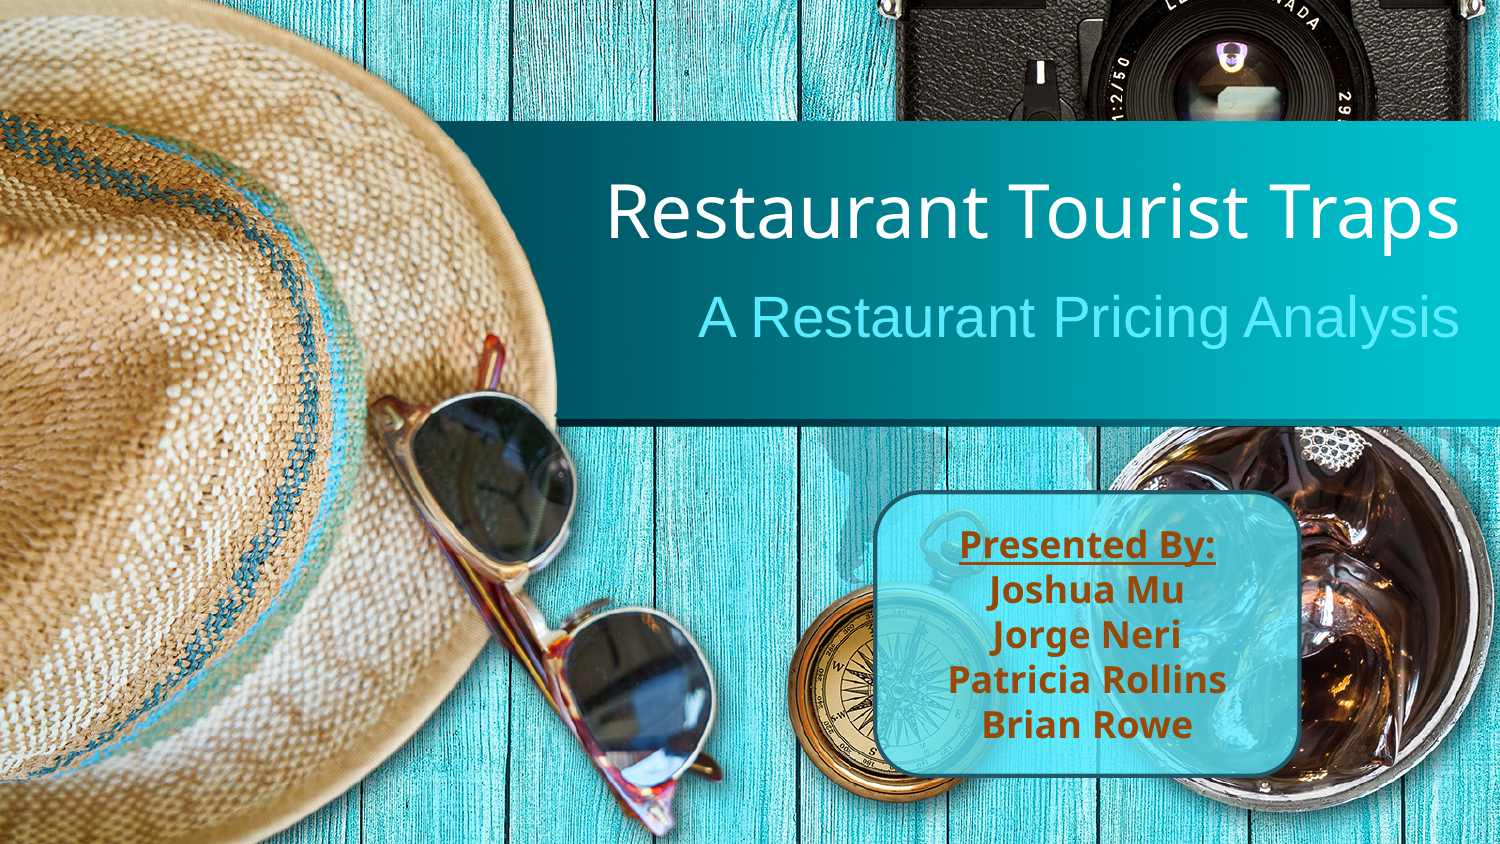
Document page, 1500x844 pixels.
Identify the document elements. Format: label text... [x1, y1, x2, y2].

picture [0, 0, 1500, 844]
title Restaurant Tourist Traps [73, 146, 1477, 271]
subtitle A Restaurant Pricing Analysis [73, 271, 1477, 372]
text_box Presented By: Joshua Mu Jorge Neri Patricia Rollins Brian Rowe [873, 490, 1302, 778]
